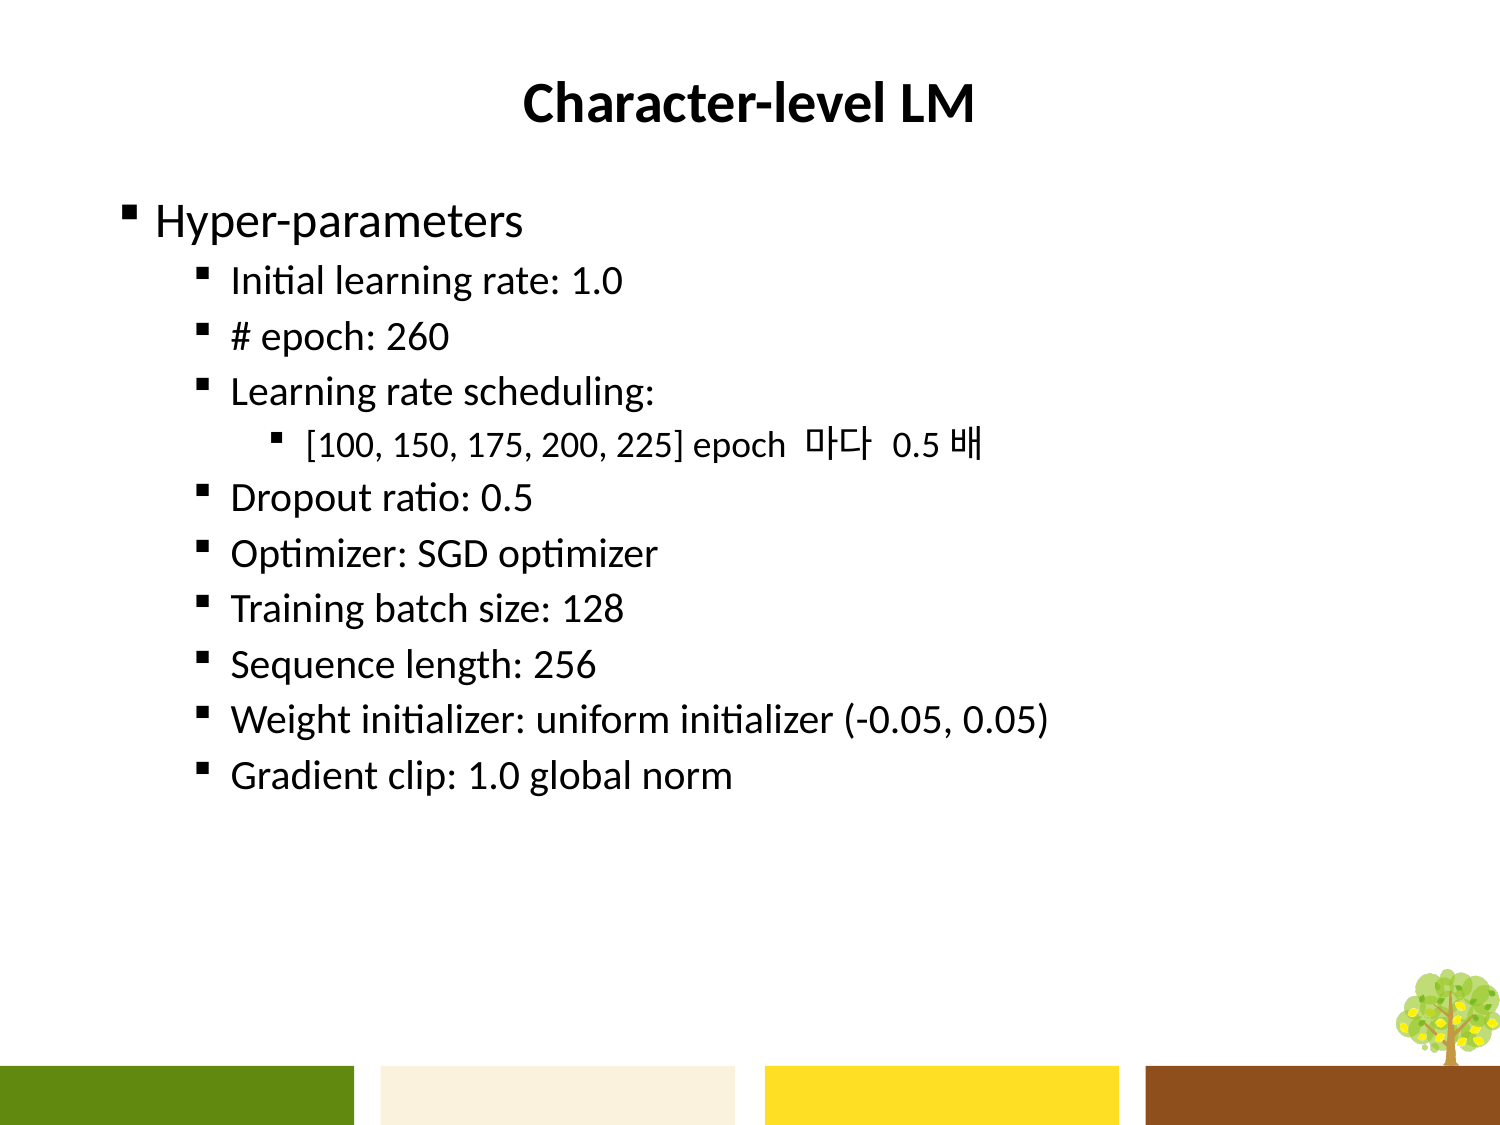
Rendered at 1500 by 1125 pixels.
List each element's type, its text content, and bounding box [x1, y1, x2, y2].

list Hyper-parameters Initial learning rate: 1.0 # epoch: 260 Learning rate scheduling: [100, 150, 175, 200, 225] epoch 마다 0.5배 Dropout ratio: 0.5 Optimizer: SGD optimizer Training batch size: 128 Sequence length: 256 Weight initializer: uniform initializer (-0.05, 0.05) Gradient clip: 1.0 global norm [103, 186, 1397, 1014]
picture [1396, 969, 1500, 1066]
title Character-level LM [103, 59, 1397, 149]
